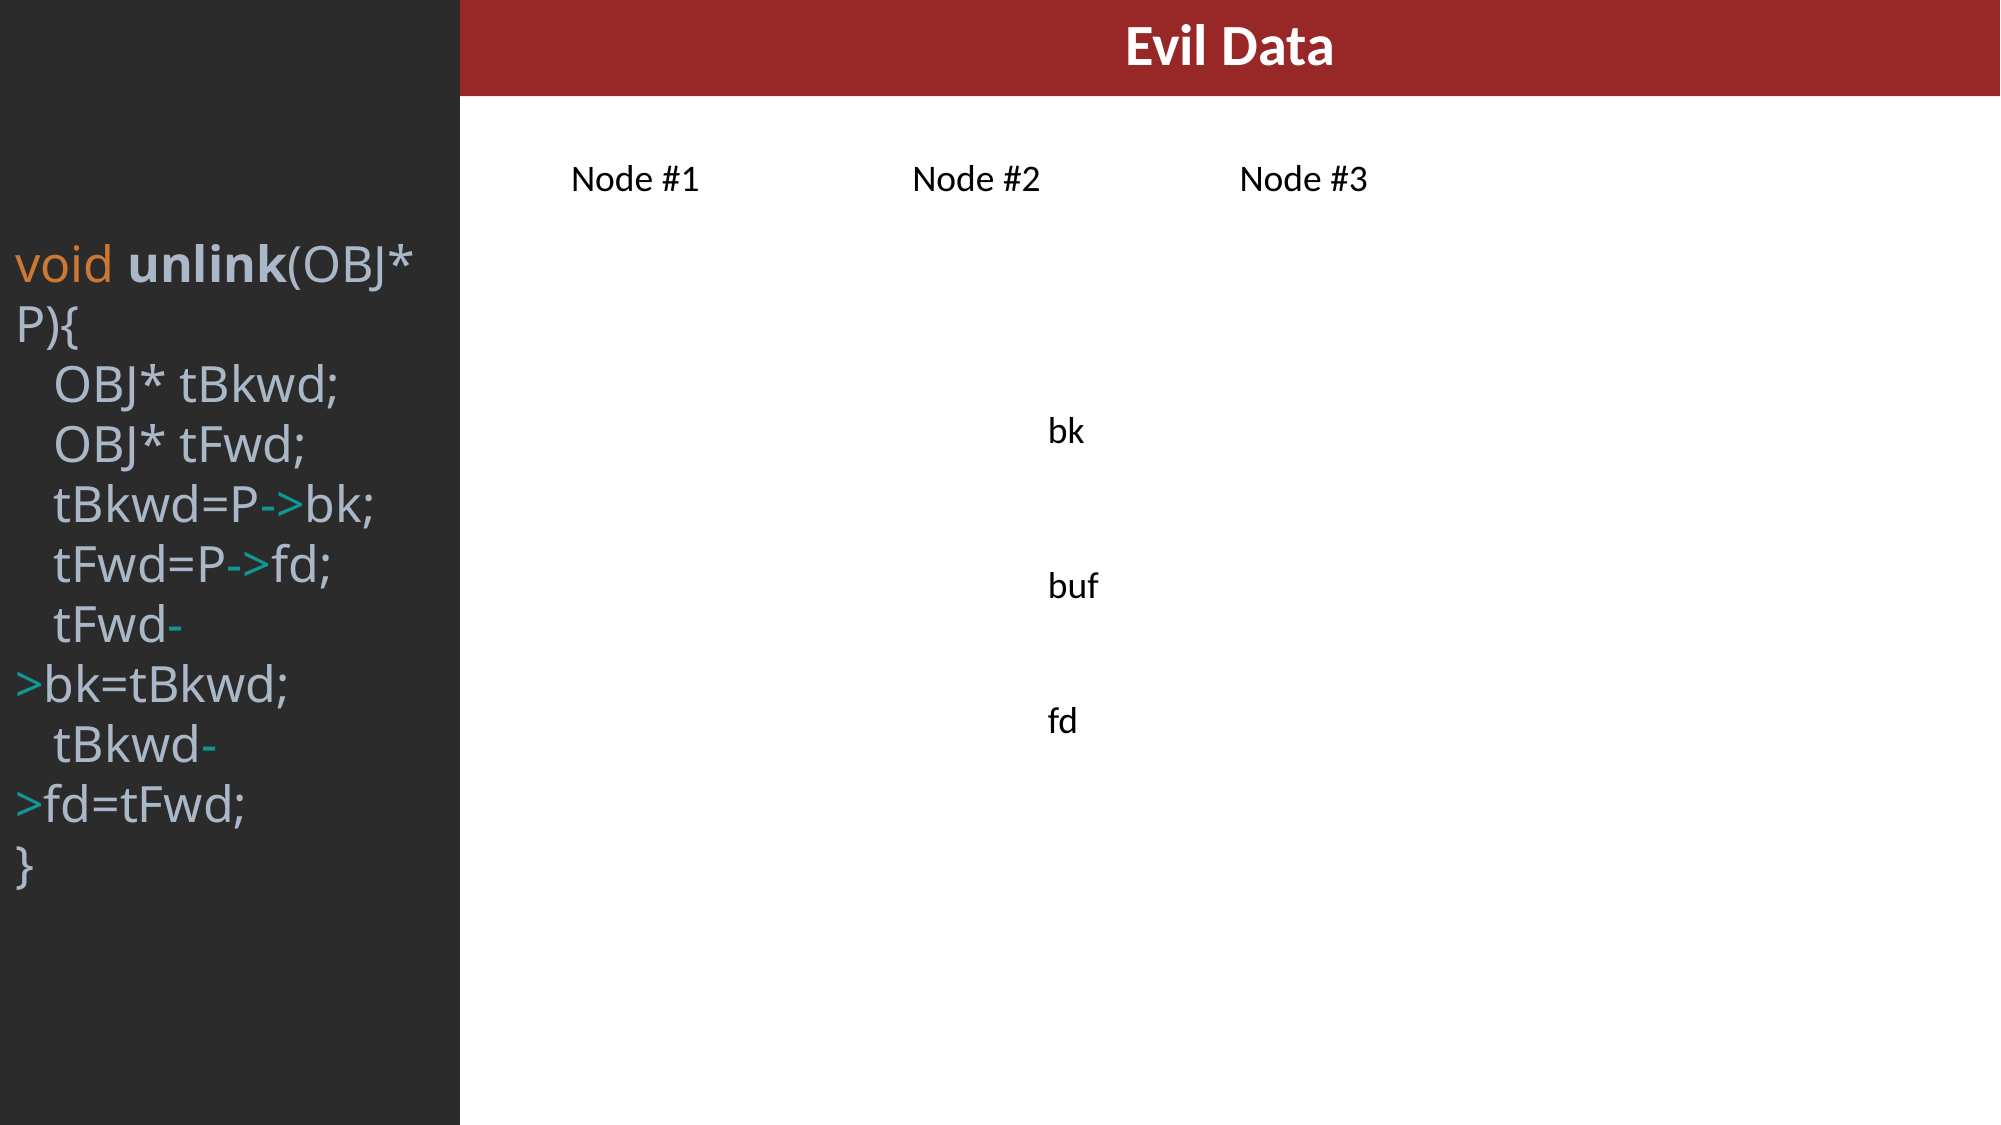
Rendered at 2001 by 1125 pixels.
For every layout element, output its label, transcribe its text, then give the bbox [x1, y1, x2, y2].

text_box Node #3 [1224, 146, 1384, 207]
text_box Evil Data [459, 0, 2000, 97]
text_box fd [1033, 689, 1093, 749]
text_box bk [1033, 398, 1100, 458]
text_box Node #2 [897, 146, 1056, 207]
text_box Node #1 [556, 146, 715, 207]
text_box buf [1033, 553, 1114, 614]
text_box void unlink(OBJ* P){ OBJ* tBkwd; OBJ* tFwd; tBkwd=P->bk; tFwd=P->fd; tFwd->bk=tBkwd; tBkwd->fd=tFwd; } [0, 0, 460, 1125]
